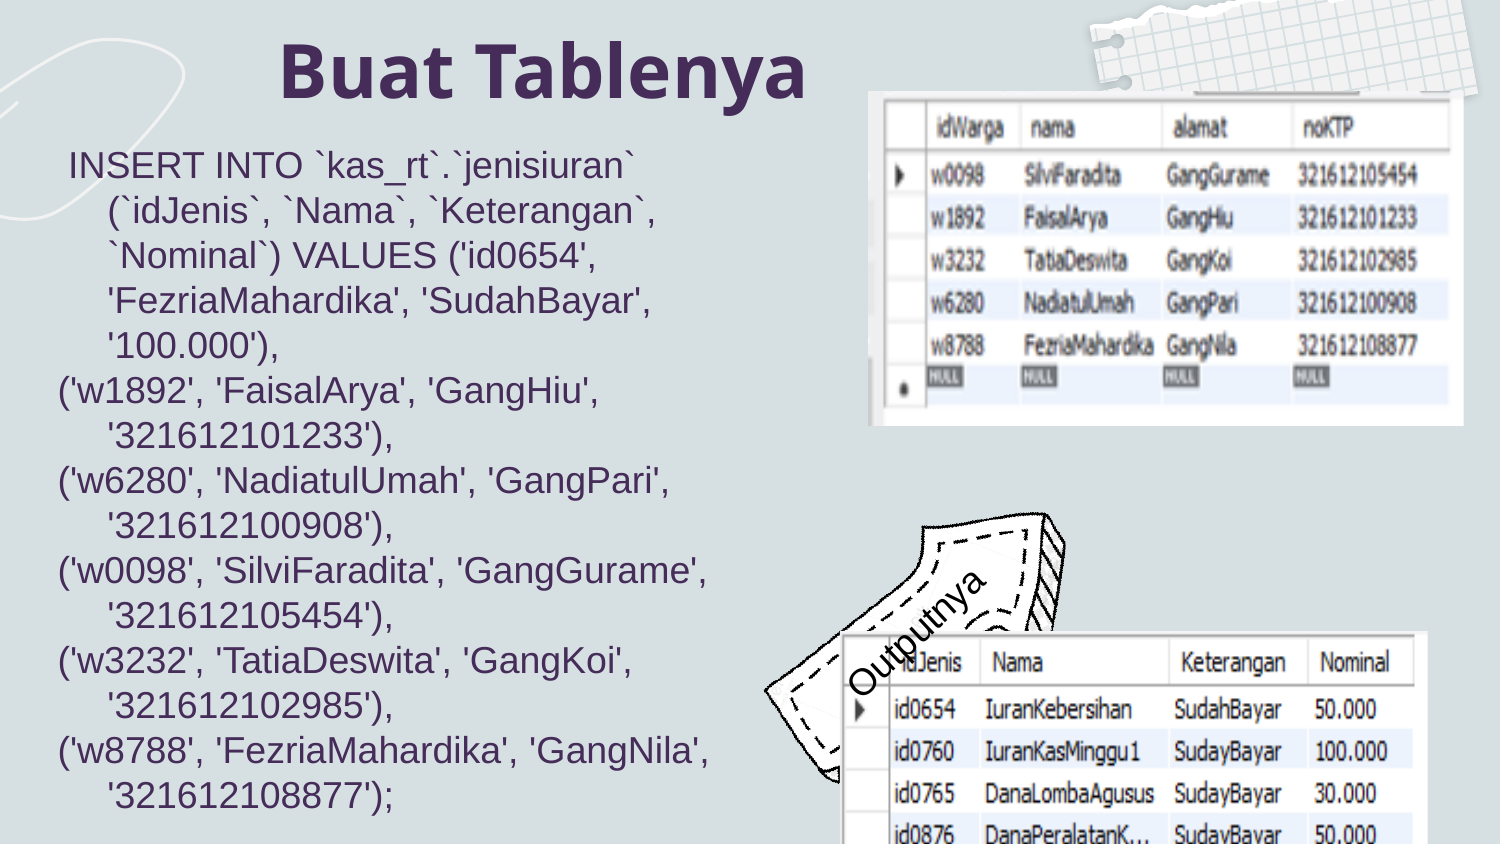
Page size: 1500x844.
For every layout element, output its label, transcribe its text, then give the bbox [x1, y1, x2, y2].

picture [620, 90, 1464, 844]
title Buat Tablenya [76, 8, 861, 103]
subtitle INSERT INTO `kas_rt`.`jenisiuran` (`idJenis`, `Nama`, `Keterangan`, `Nominal`) VALUES ('id0654', 'FezriaMahardika', 'SudahBayar', '100.000'), ('w1892', 'FaisalArya', 'GangHiu', '321612101233'), ('w6280', 'NadiatulUmah', 'GangPari', '321612100908'), ('w0098', 'SilviFaradita', 'GangGurame', '321612105454'), ('w3232', 'TatiaDeswita', 'GangKoi', '321612102985'), ('w8788', 'FezriaMahardika', 'GangNila', '321612108877'); [17, 126, 802, 844]
